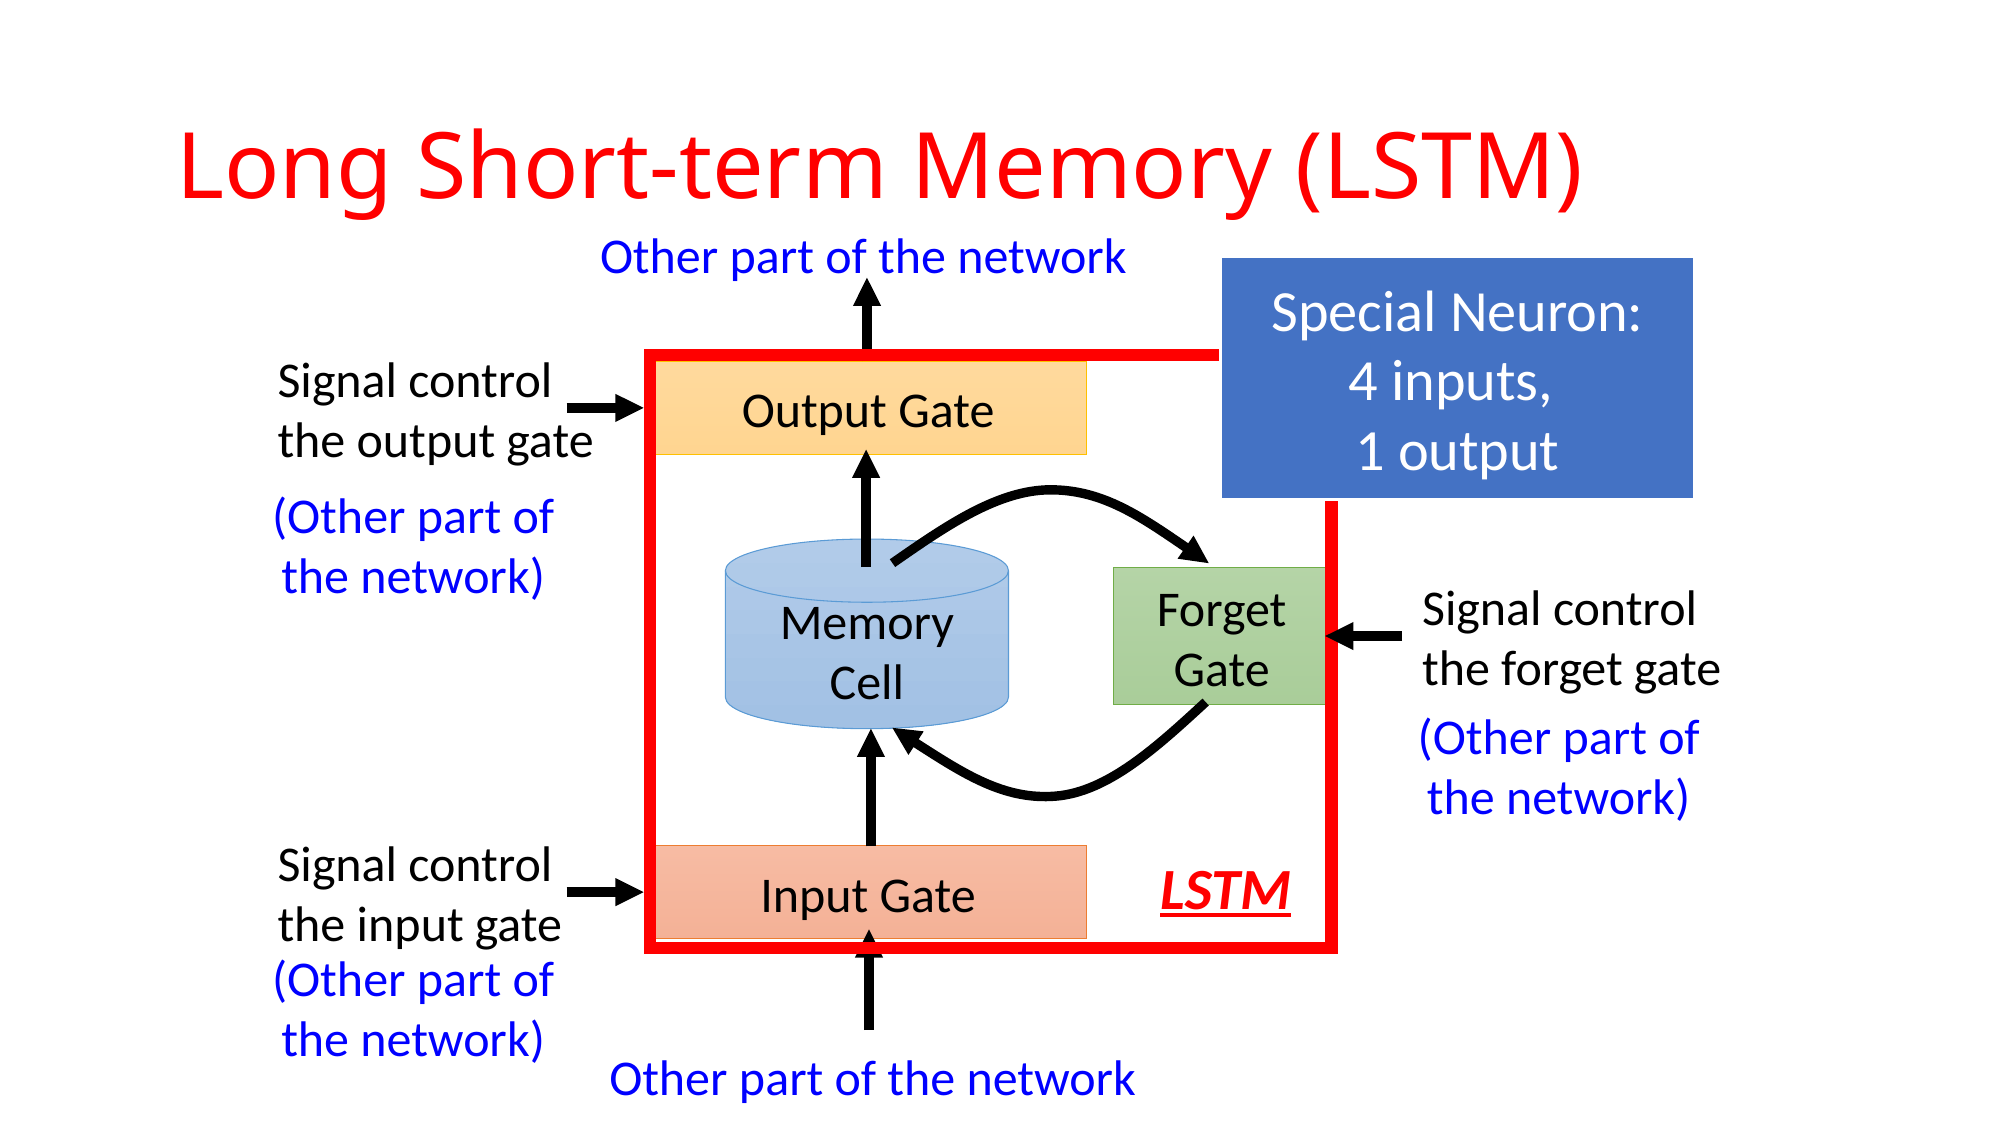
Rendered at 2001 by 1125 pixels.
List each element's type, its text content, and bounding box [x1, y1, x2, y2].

text_box (Other part of the network) [253, 476, 573, 611]
text_box LSTM [1130, 843, 1320, 929]
title Long Short-term Memory (LSTM) [137, 59, 1863, 278]
text_box Signal control the forget gate [1407, 567, 1750, 703]
text_box (Other part of the network) [253, 939, 573, 1075]
text_box Signal control the input gate [262, 823, 606, 959]
text_box [649, 354, 1332, 948]
text_box Other part of the network [575, 1037, 1170, 1113]
text_box (Other part of the network) [1399, 696, 1719, 832]
text_box Signal control the output gate [262, 339, 633, 475]
text_box Other part of the network [566, 216, 1161, 291]
text_box Special Neuron: 4 inputs, 1 output [1219, 254, 1696, 501]
